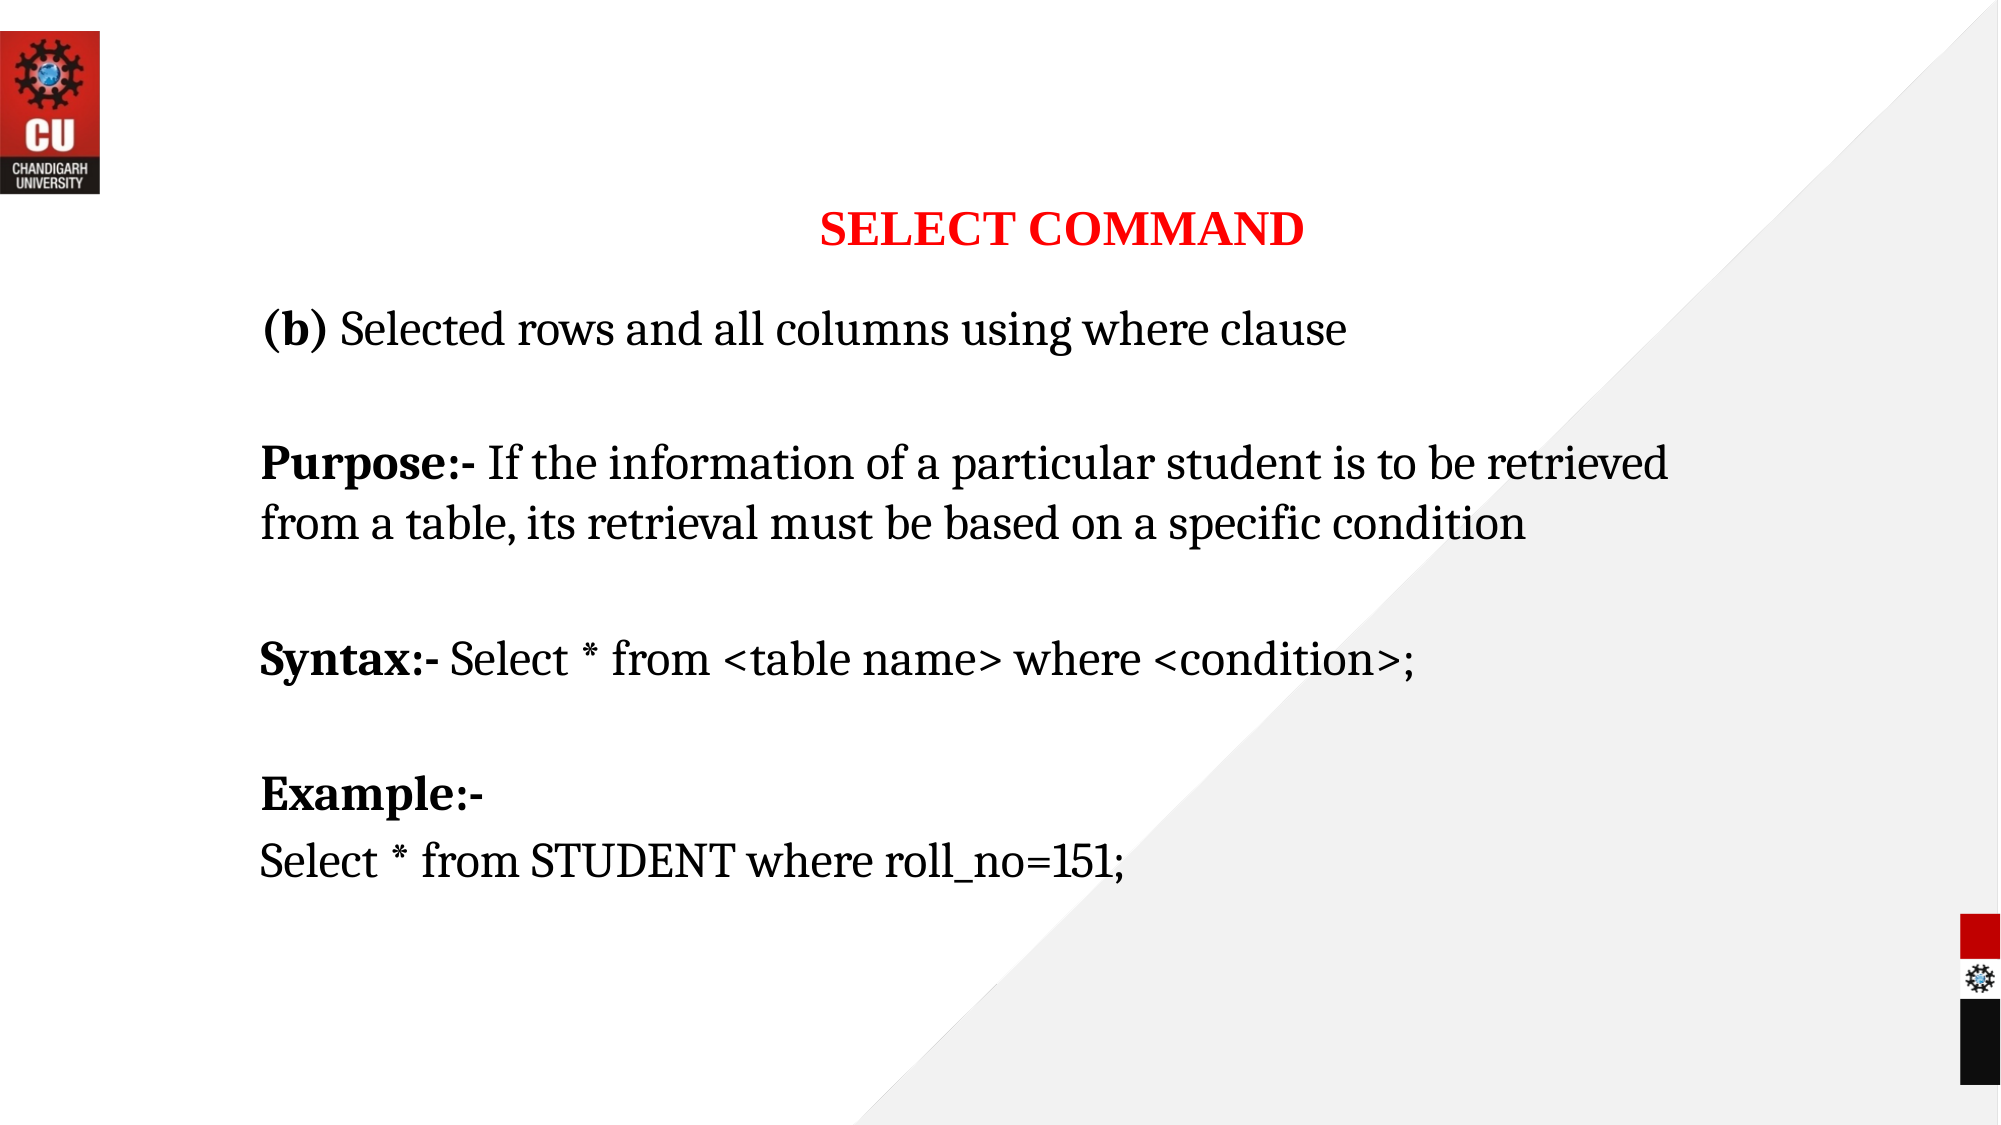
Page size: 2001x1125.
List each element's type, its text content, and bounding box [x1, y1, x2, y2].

title SELECT COMMAND [412, 174, 1713, 275]
list (b) Selected rows and all columns using where clause Purpose:- If the information of a particular student is to be retrieved from a table, its retrieval must be based on a specific condition Syntax:- Select * from <table name> where <condition>; Example:- Select * from STUDENT where roll_no=151; [245, 287, 1713, 1025]
picture [0, 0, 2001, 1125]
